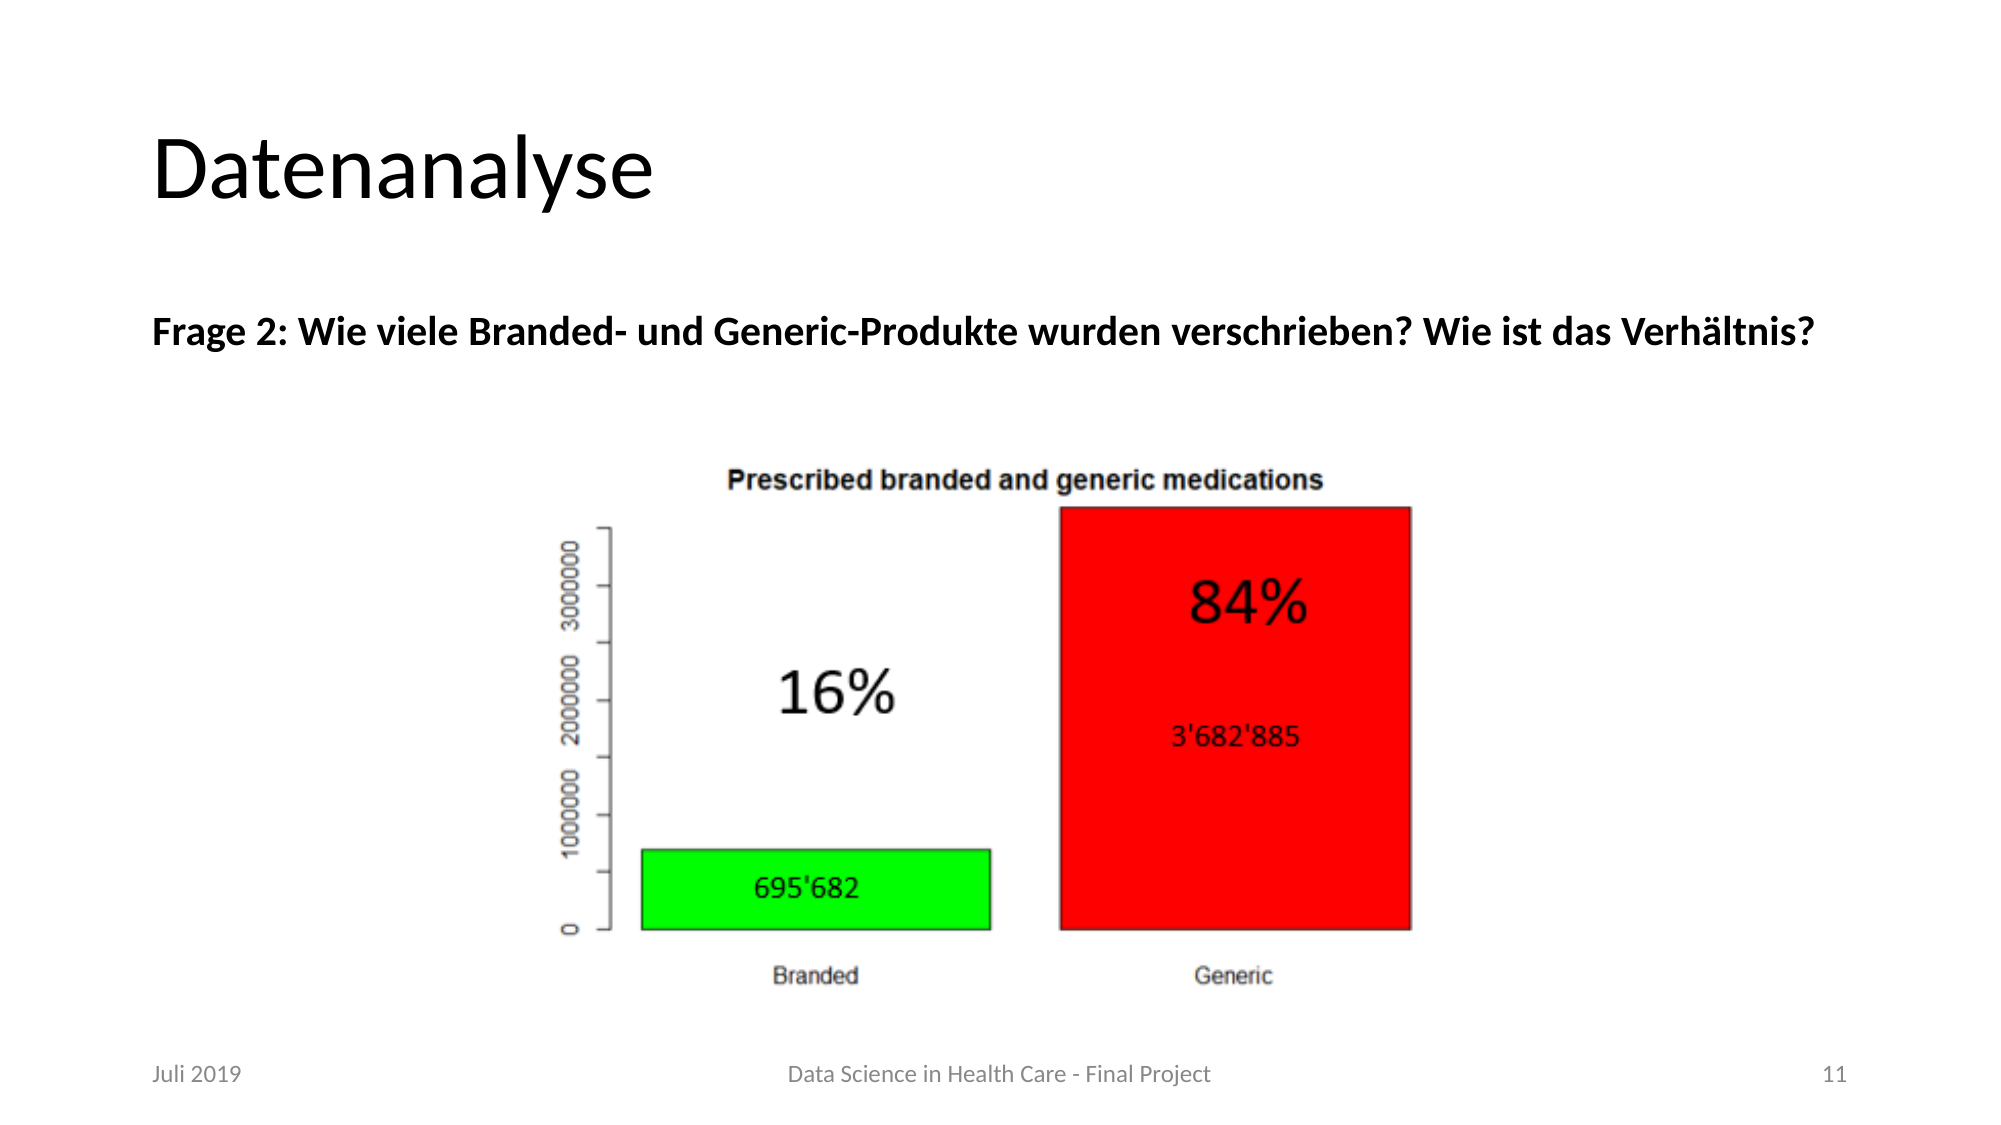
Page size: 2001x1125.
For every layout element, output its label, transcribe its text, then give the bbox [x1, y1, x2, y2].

slide_number Juli 2019 [137, 1042, 588, 1103]
text_box Frage 2: Wie viele Branded- und Generic-Produkte wurden verschrieben? Wie ist das Verhältnis? [137, 288, 1922, 395]
footer Data Science in Health Care - Final Project [662, 1042, 1338, 1103]
picture [483, 425, 1457, 1012]
slide_number 11 [1412, 1042, 1863, 1103]
title Datenanalyse [137, 59, 1863, 278]
